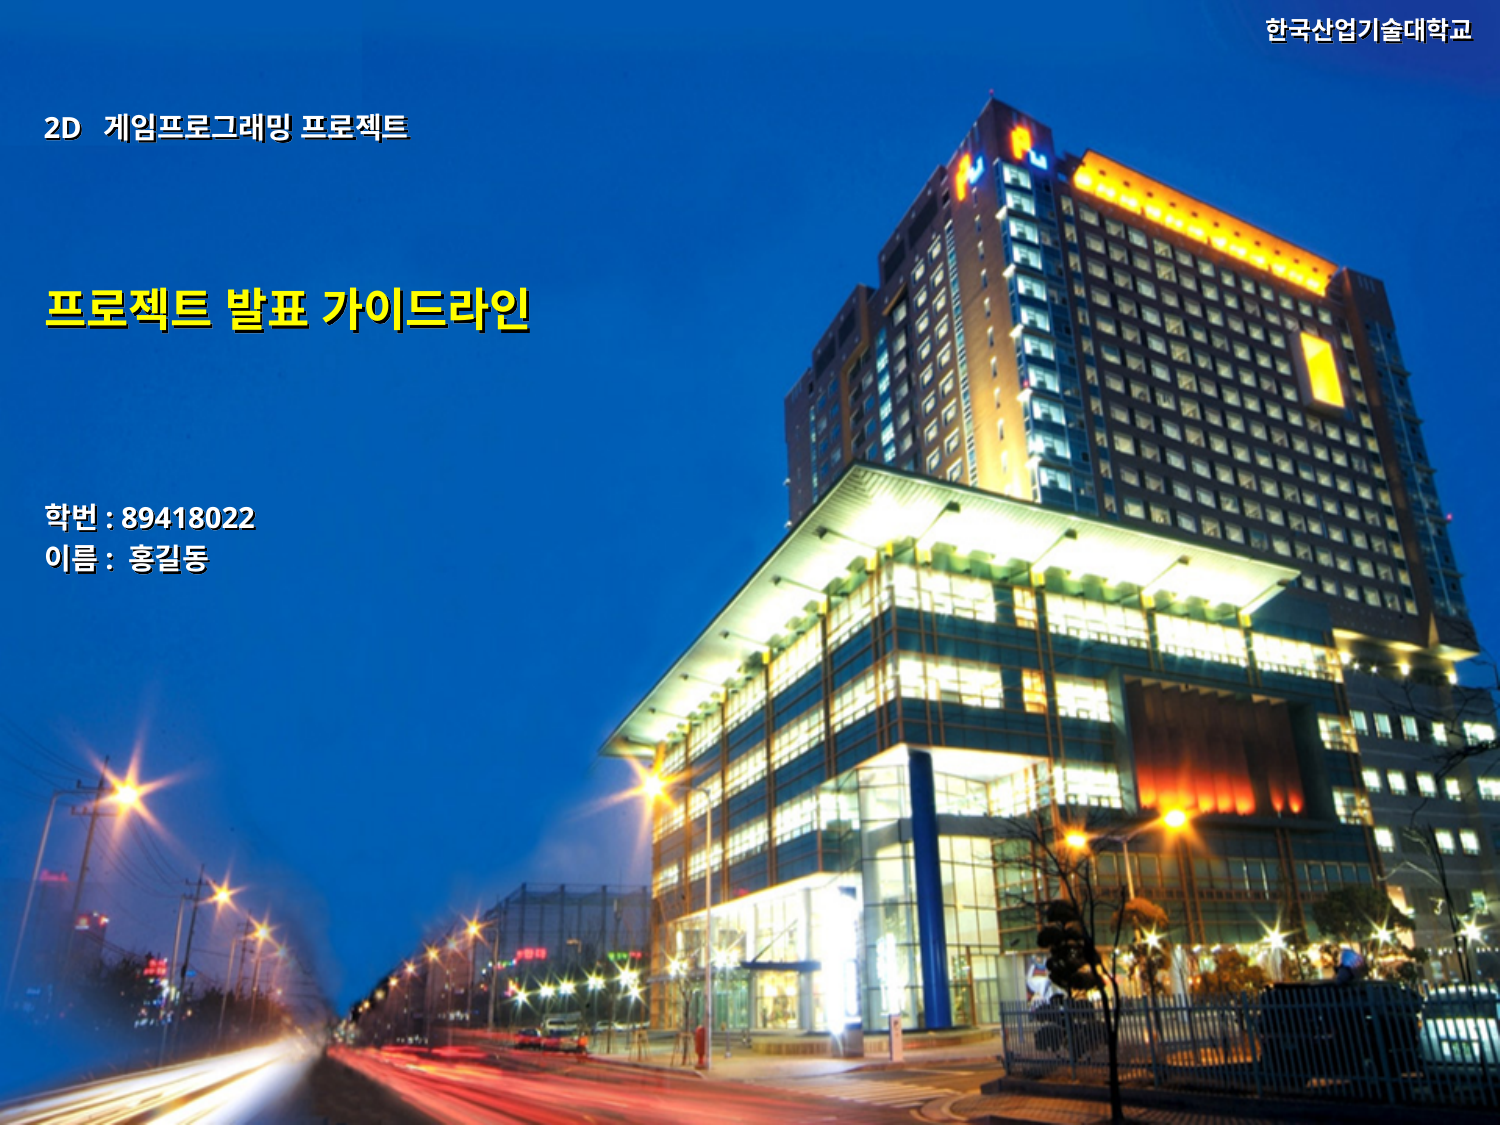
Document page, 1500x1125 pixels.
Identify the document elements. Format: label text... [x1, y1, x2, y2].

picture [0, 0, 1500, 1125]
subtitle 학번: 89418022 이름: 홍길동 [29, 491, 479, 622]
title 프로젝트 발표 가이드라인 [29, 231, 1305, 386]
